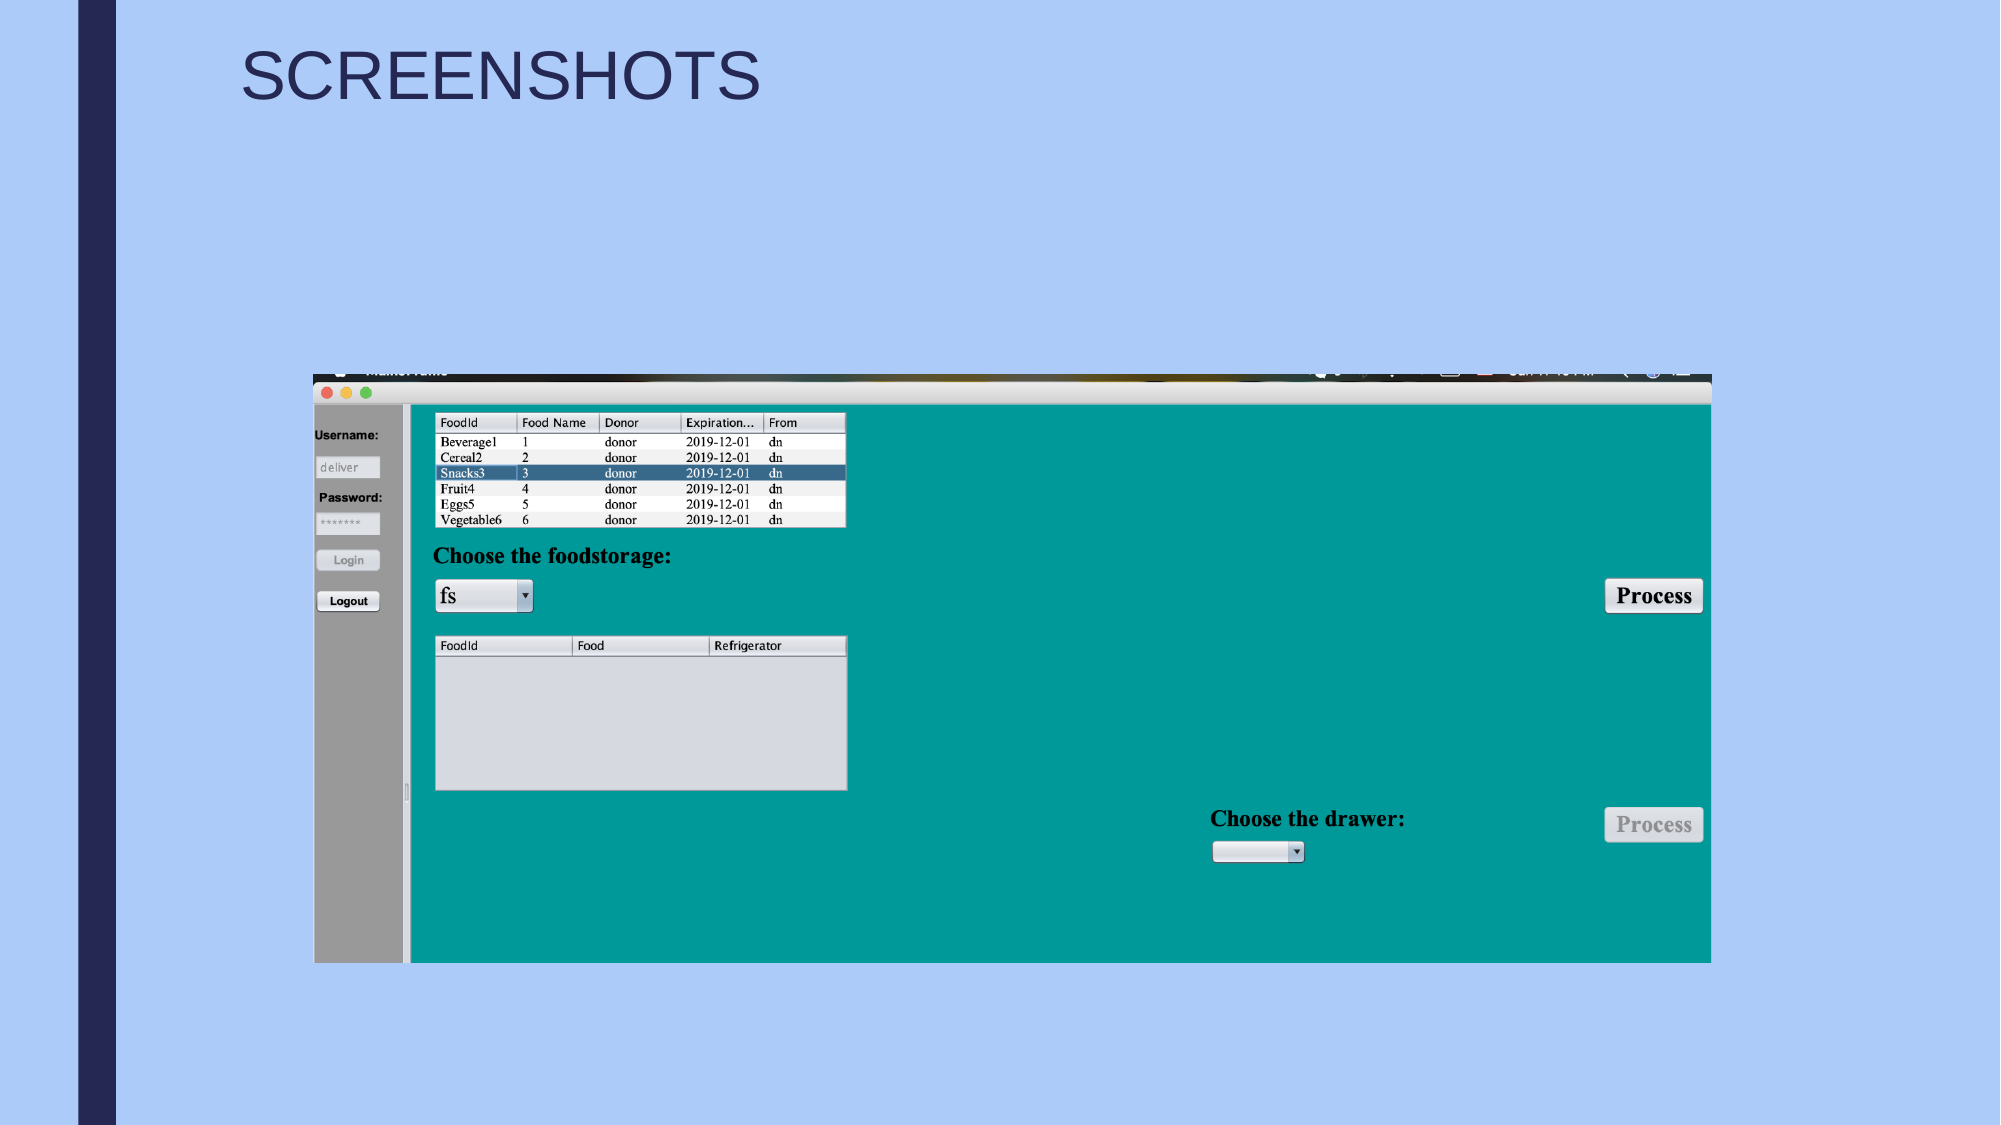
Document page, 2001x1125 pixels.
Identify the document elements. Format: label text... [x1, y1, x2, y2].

title SCREENSHOTS [225, 32, 1800, 122]
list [313, 374, 1712, 963]
